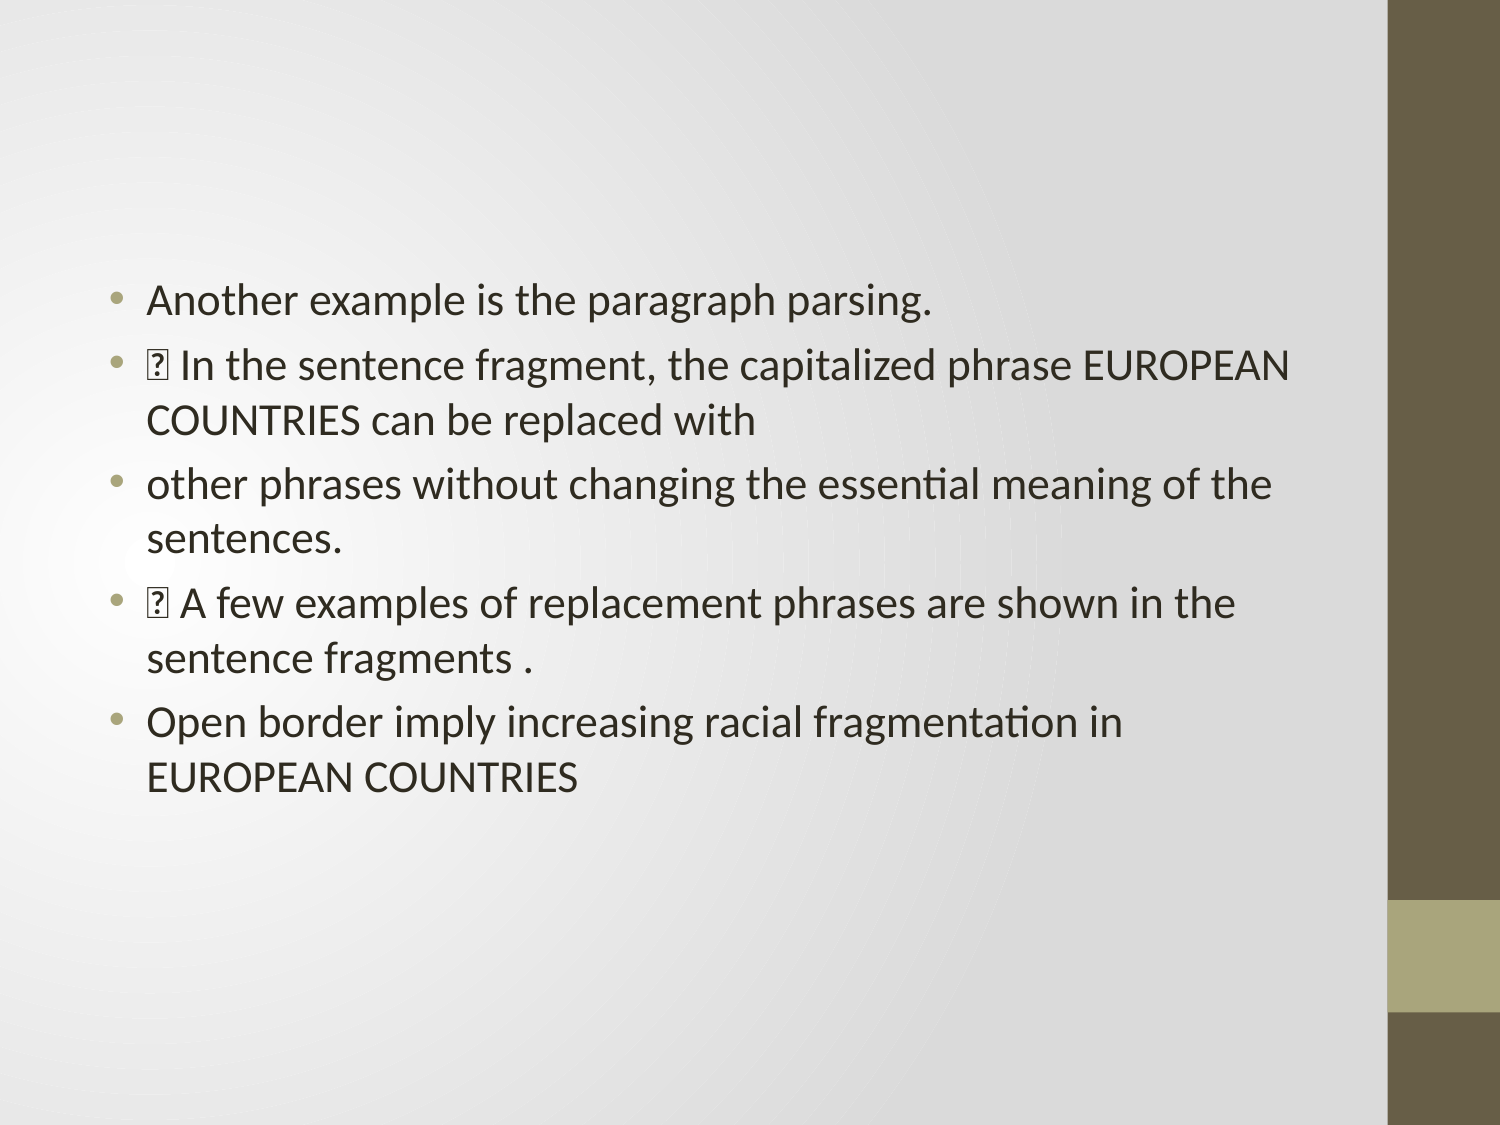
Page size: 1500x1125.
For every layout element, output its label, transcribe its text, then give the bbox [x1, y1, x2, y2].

list Another example is the paragraph parsing.  In the sentence fragment, the capitalized phrase EUROPEAN COUNTRIES can be replaced with other phrases without changing the essential meaning of the sentences.  A few examples of replacement phrases are shown in the sentence fragments . Open border imply increasing racial fragmentation in EUROPEAN COUNTRIES [75, 262, 1325, 1050]
